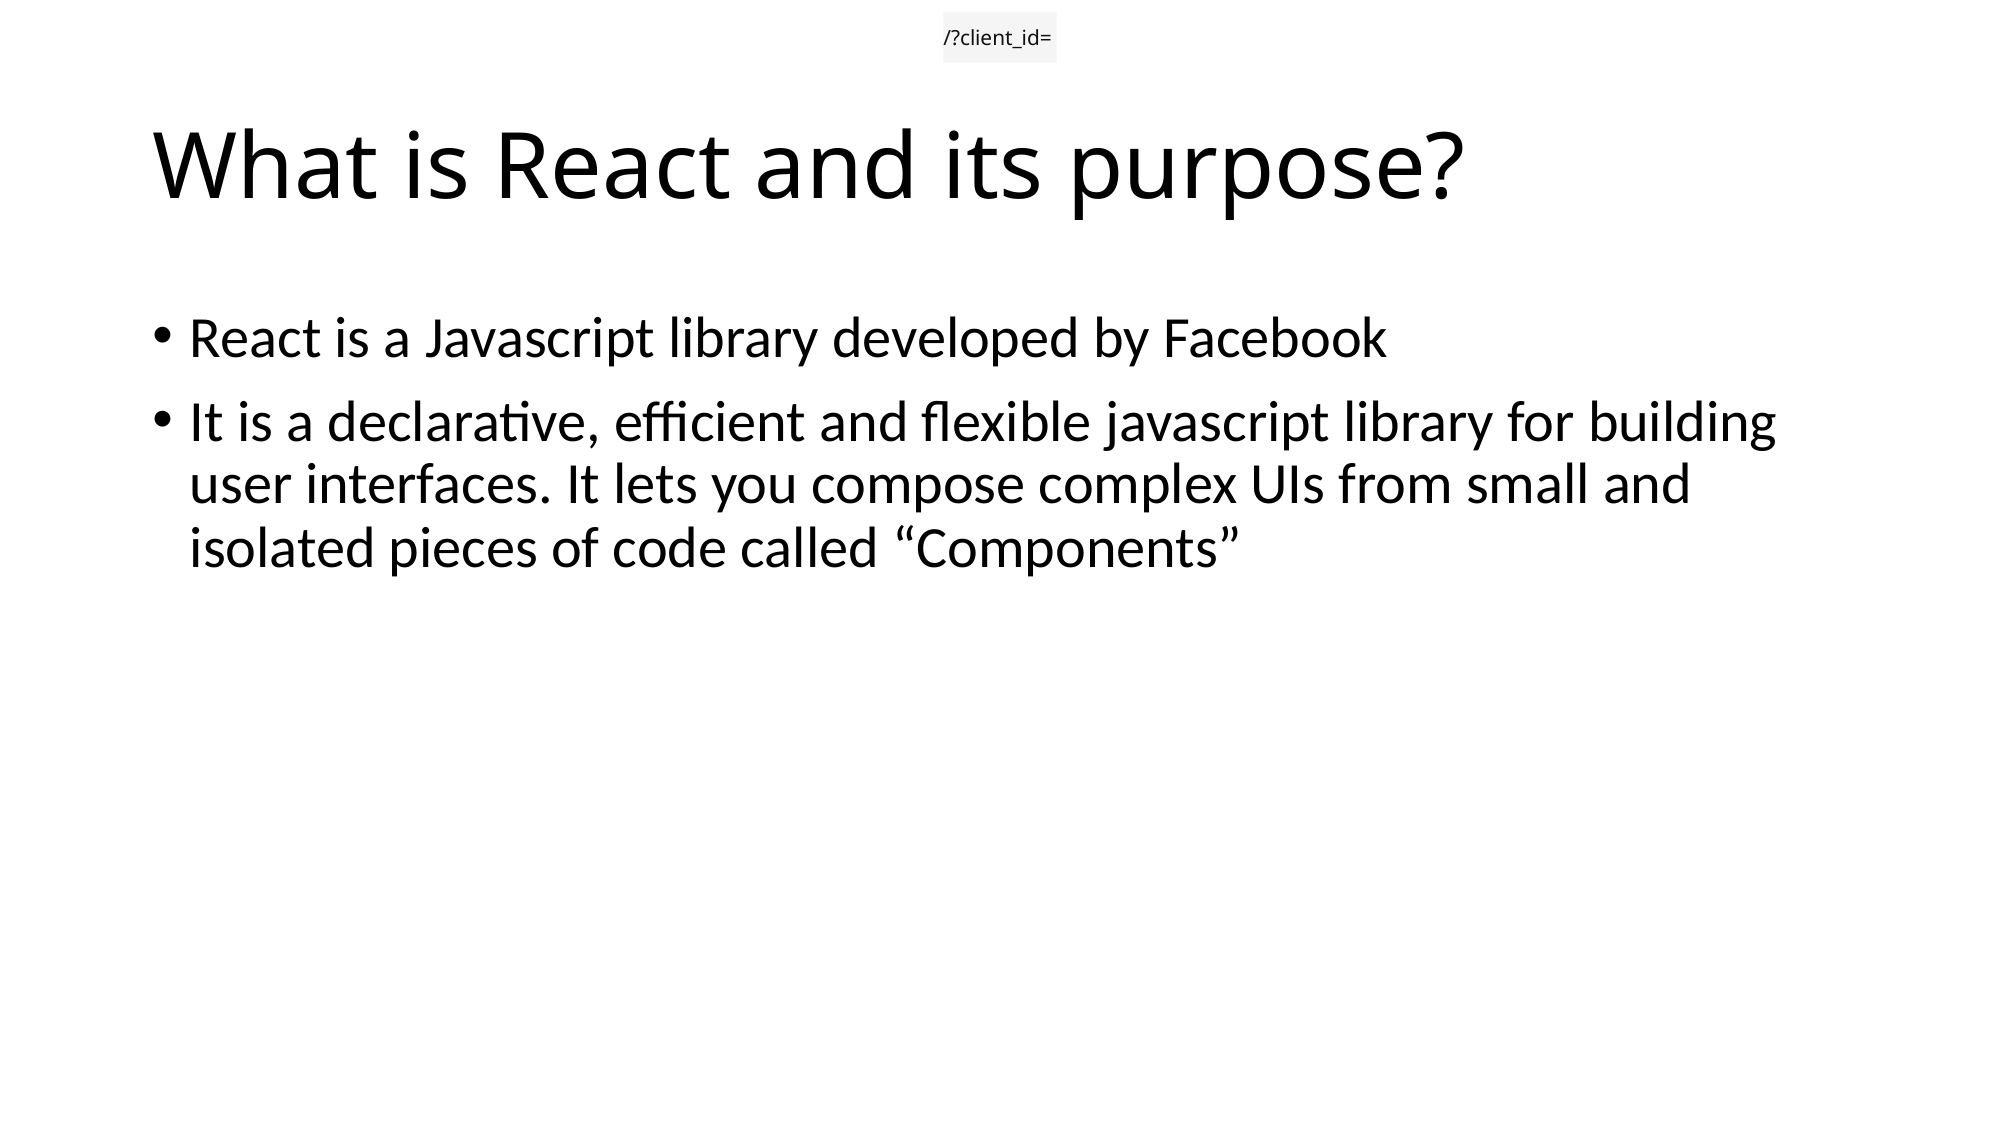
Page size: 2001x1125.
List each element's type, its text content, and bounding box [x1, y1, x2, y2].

list React is a Javascript library developed by Facebook It is a declarative, efficient and flexible javascript library for building user interfaces. It lets you compose complex UIs from small and isolated pieces of code called “Components” [137, 299, 1863, 1014]
text_box /?client_id= [943, 12, 1057, 63]
title What is React and its purpose? [137, 59, 1863, 278]
